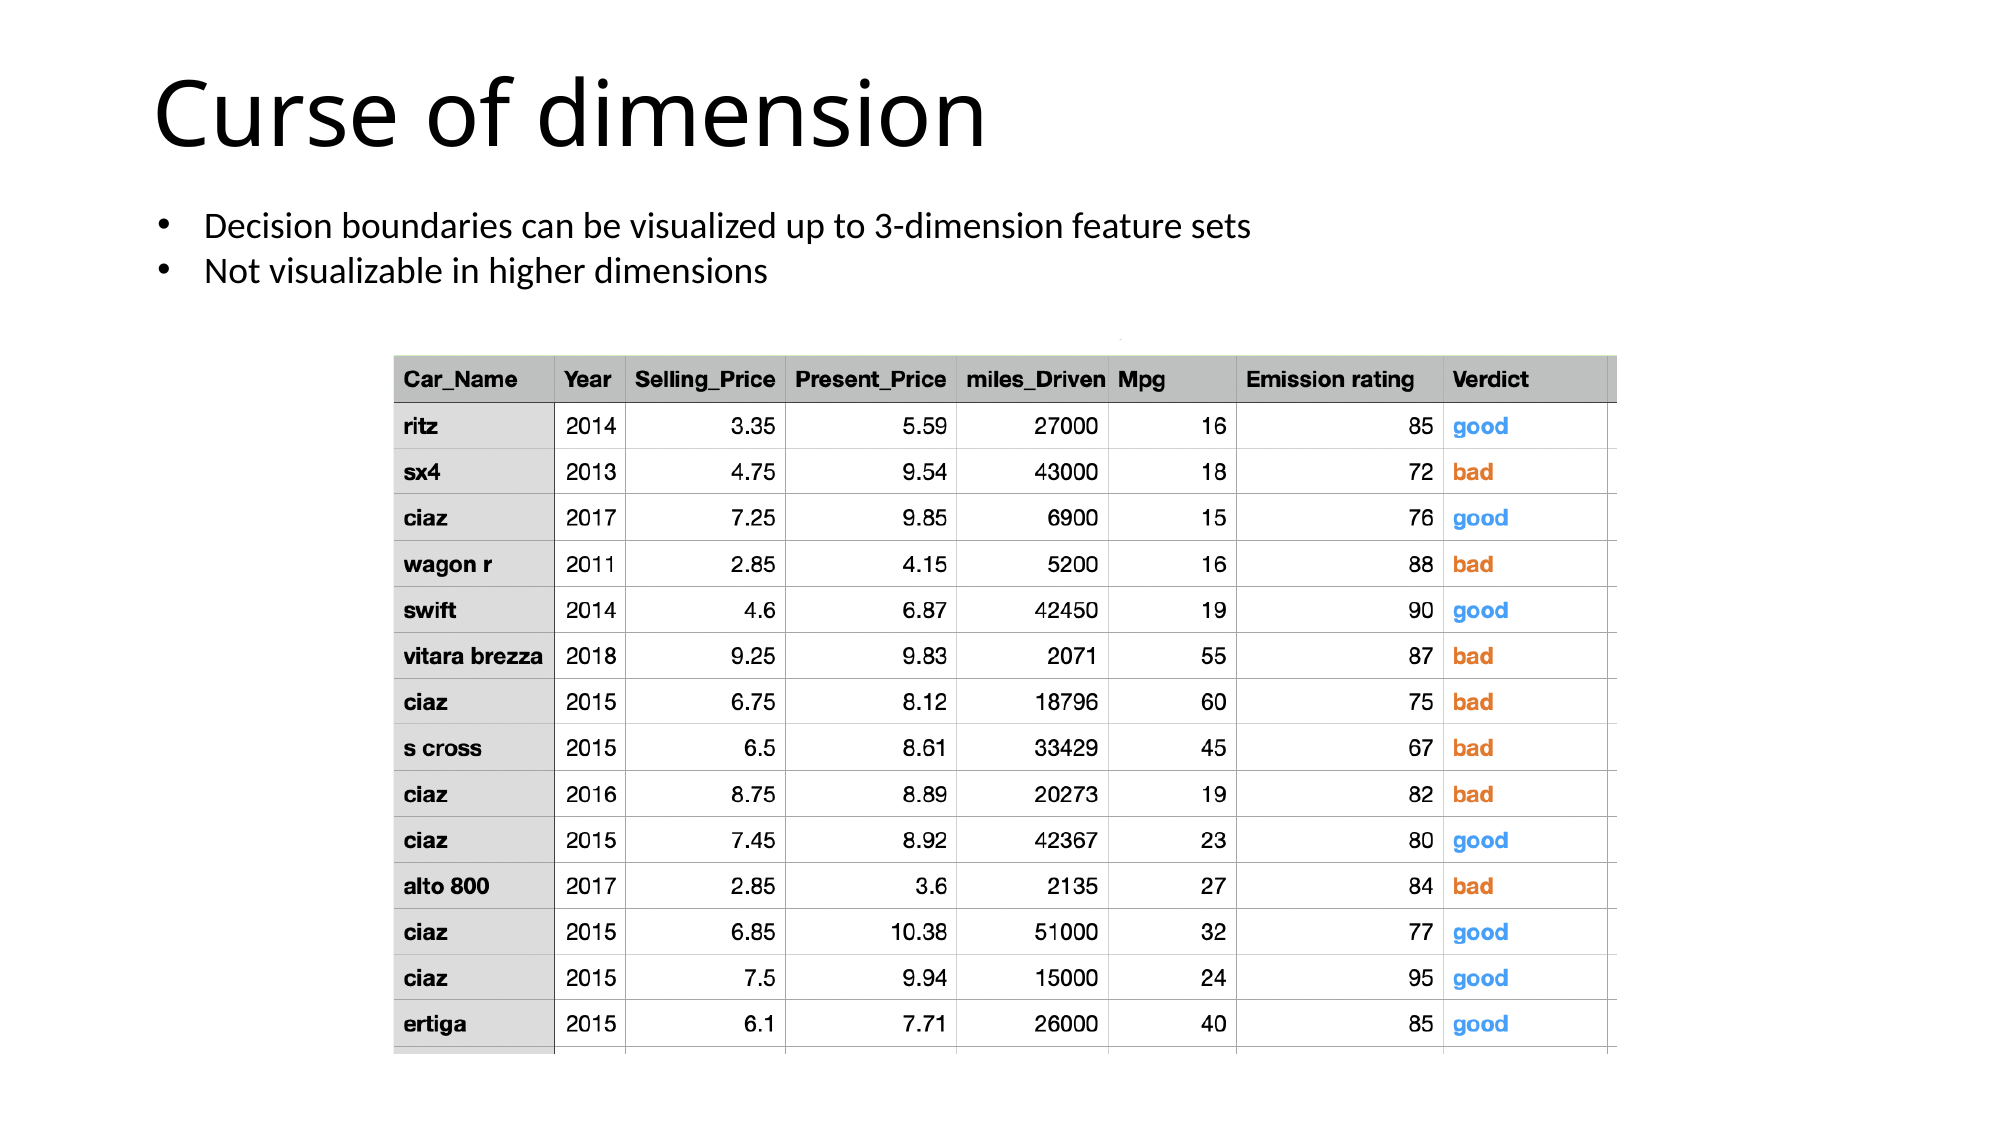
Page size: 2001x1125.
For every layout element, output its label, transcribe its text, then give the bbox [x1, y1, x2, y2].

text_box Decision boundaries can be visualized up to 3-dimension feature sets Not visualizable in higher dimensions [142, 193, 1268, 299]
title Curse of dimension [137, 49, 1863, 184]
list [383, 339, 1617, 1054]
